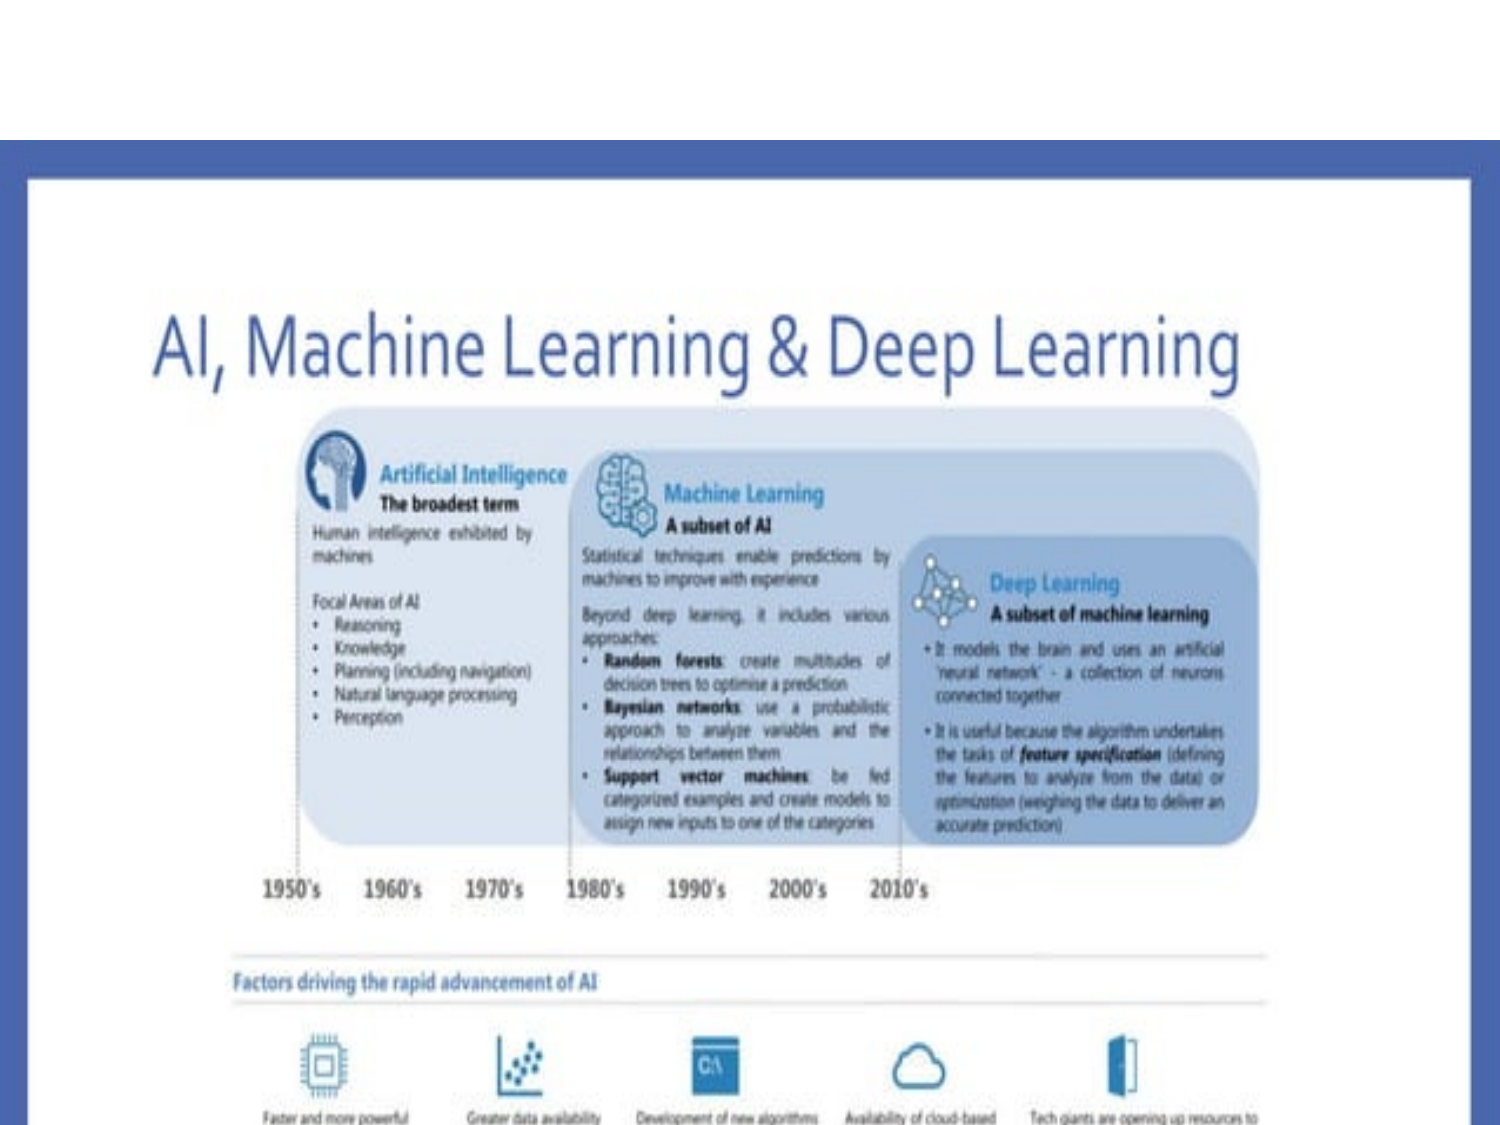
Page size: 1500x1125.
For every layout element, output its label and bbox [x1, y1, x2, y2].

picture [0, 139, 1500, 1125]
